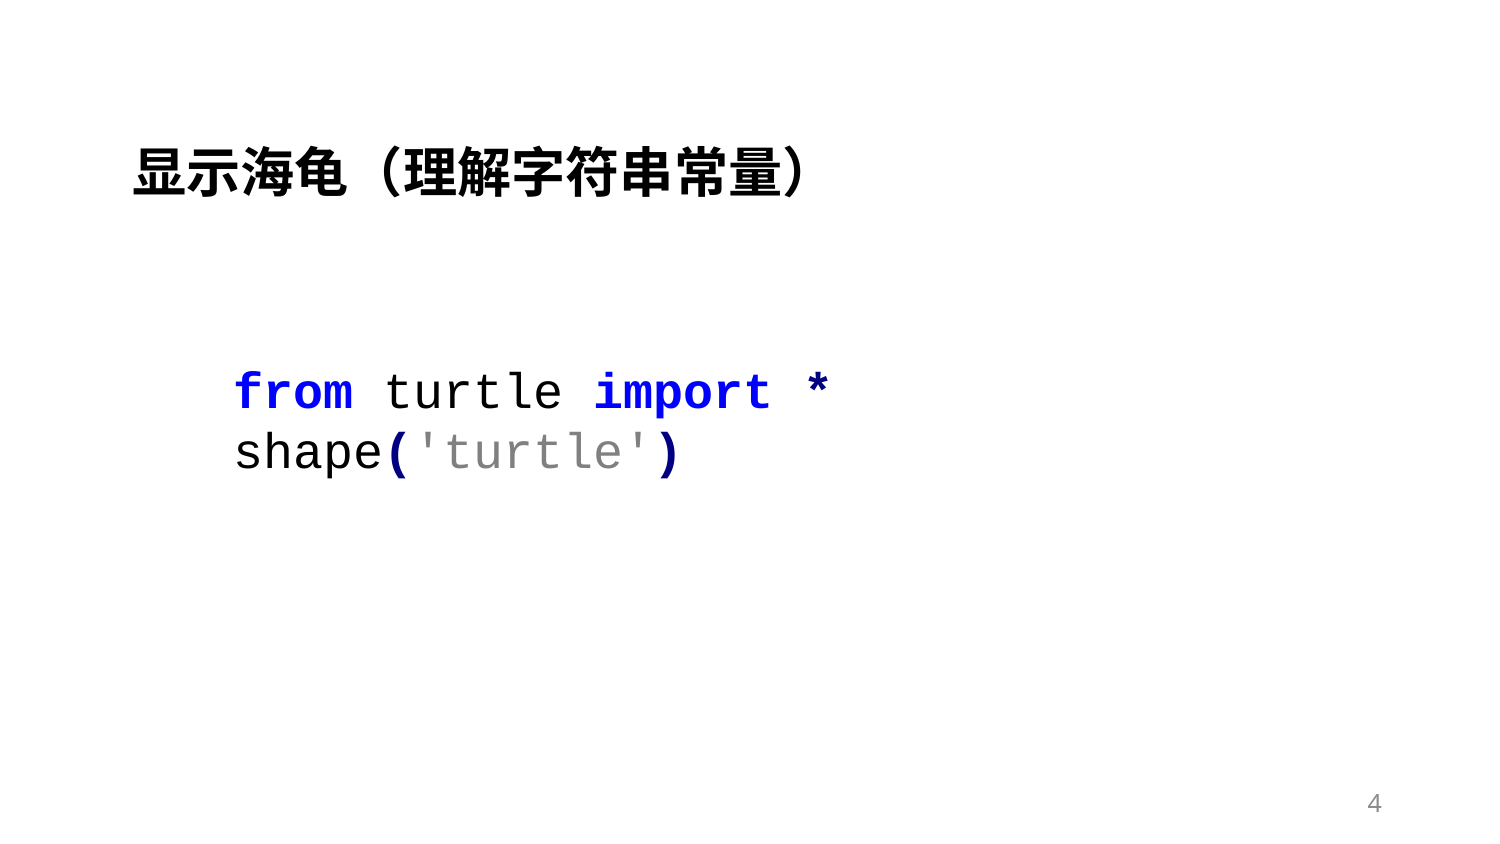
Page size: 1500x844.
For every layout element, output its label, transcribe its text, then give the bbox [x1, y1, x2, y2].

slide_number 4 [1059, 782, 1397, 828]
text_box 显示海龟（理解字符串常量） [79, 79, 1471, 211]
text_box from turtle import * shape('turtle') [218, 350, 969, 531]
